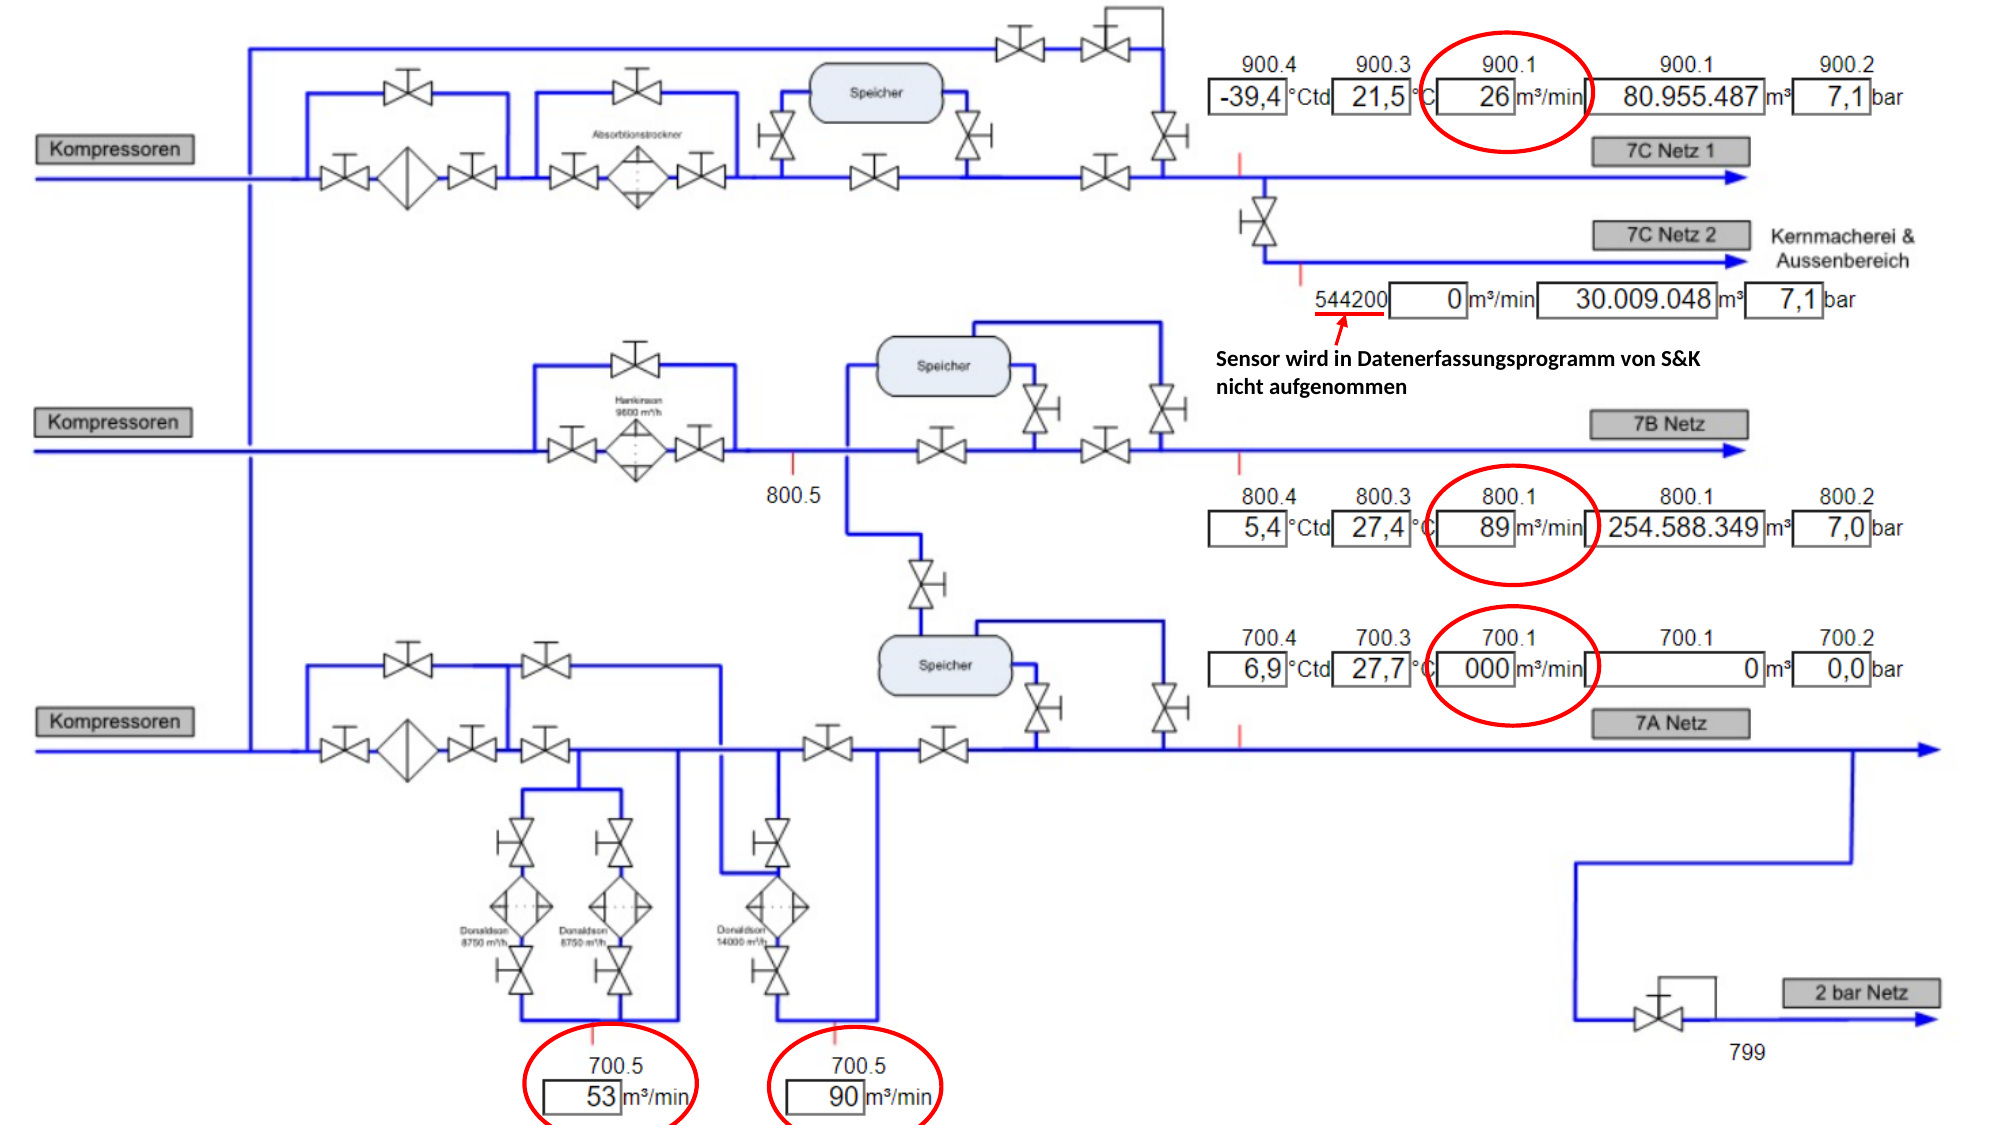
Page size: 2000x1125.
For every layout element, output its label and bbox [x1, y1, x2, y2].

text_box [1335, 313, 1346, 346]
picture [0, 0, 2000, 1125]
